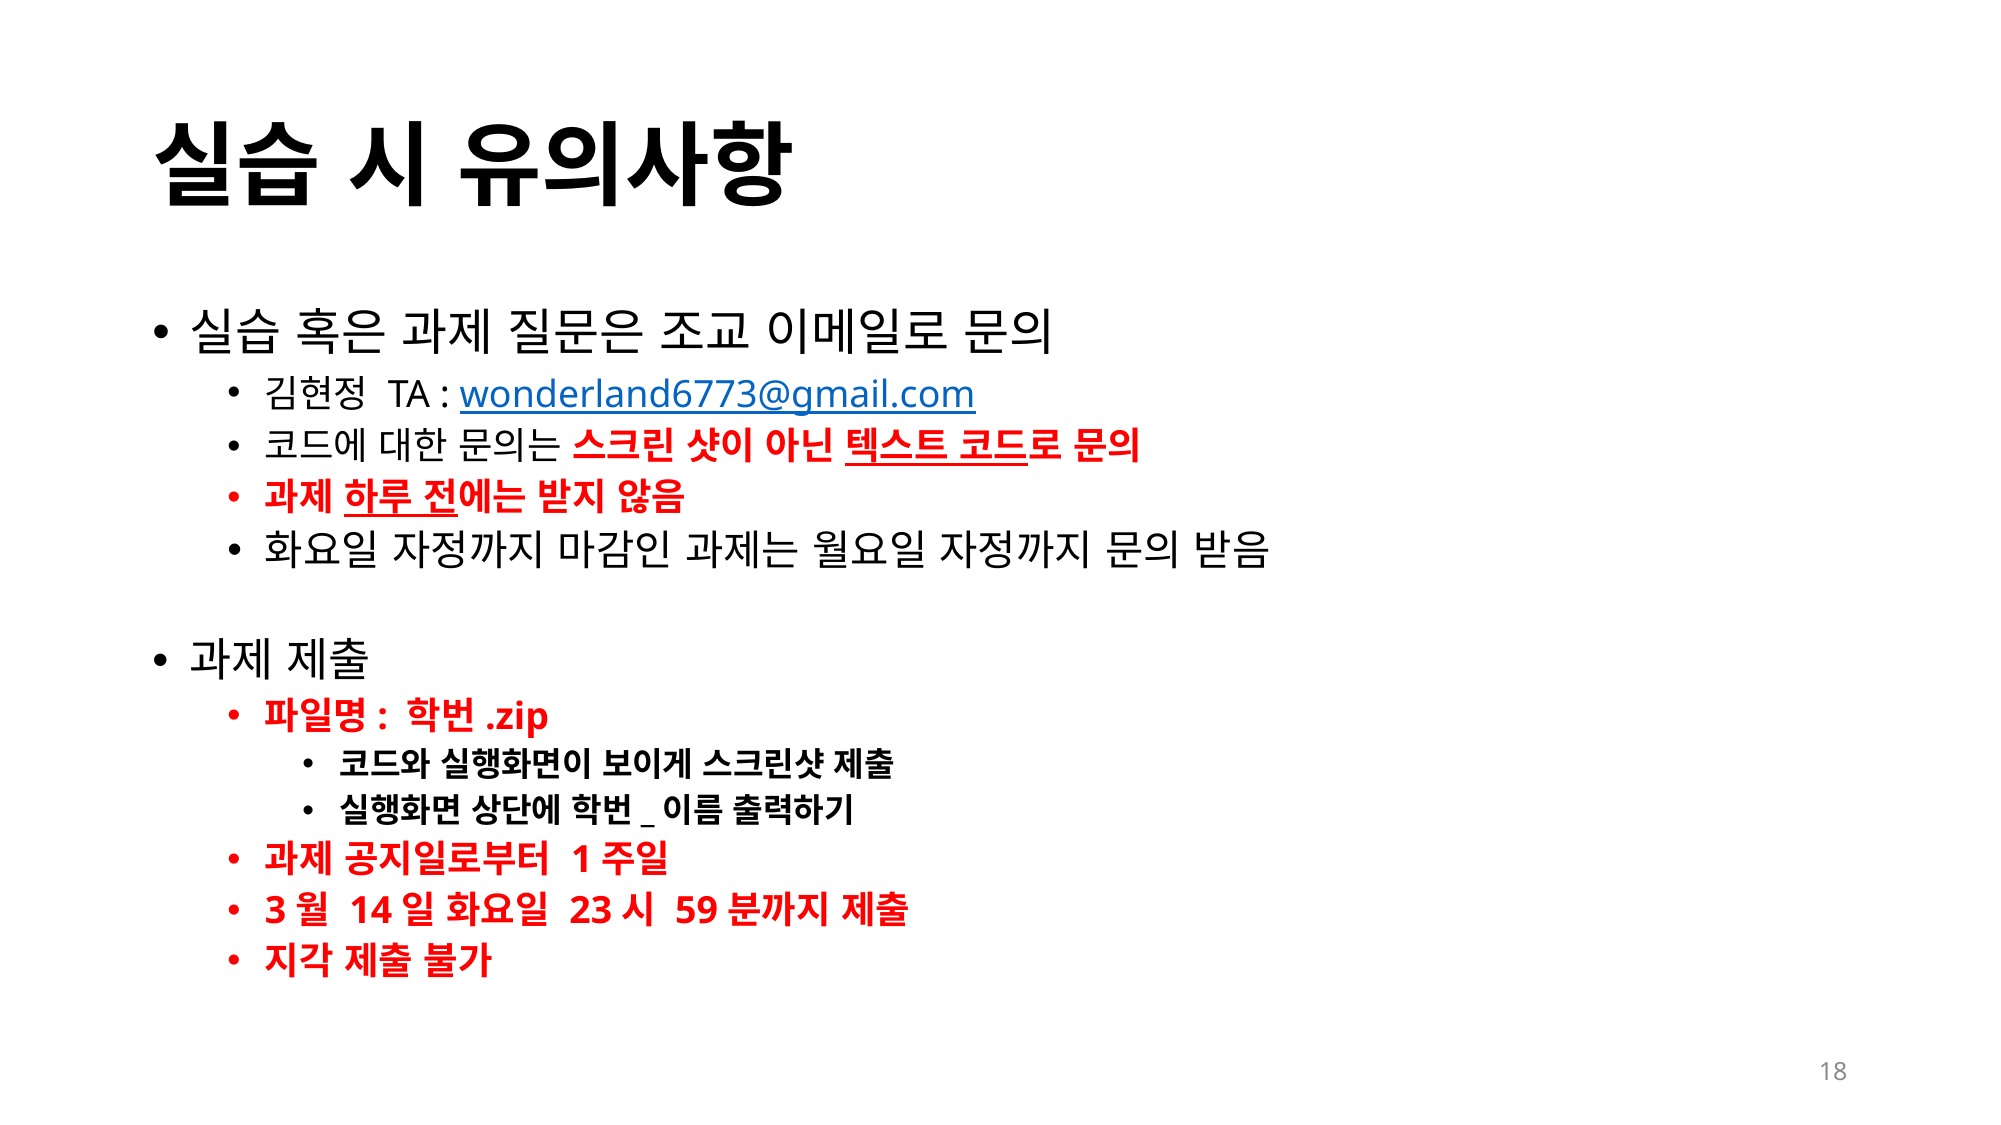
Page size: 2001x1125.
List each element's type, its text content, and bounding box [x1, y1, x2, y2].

title 실습 시 유의사항 [137, 59, 1863, 278]
slide_number 18 [1412, 1042, 1863, 1103]
list 실습 혹은 과제 질문은 조교 이메일로 문의 김현정 TA : wonderland6773@gmail.com 코드에 대한 문의는 스크린 샷이 아닌 텍스트 코드로 문의 과제 하루 전에는 받지 않음 화요일 자정까지 마감인 과제는 월요일 자정까지 문의 받음 과제 제출 파일명: 학번.zip 코드와 실행화면이 보이게 스크린샷 제출 실행화면 상단에 학번_이름 출력하기 과제 공지일로부터 1주일 3월 14일 화요일 23시 59분까지 제출 지각 제출 불가 [137, 299, 1863, 1014]
